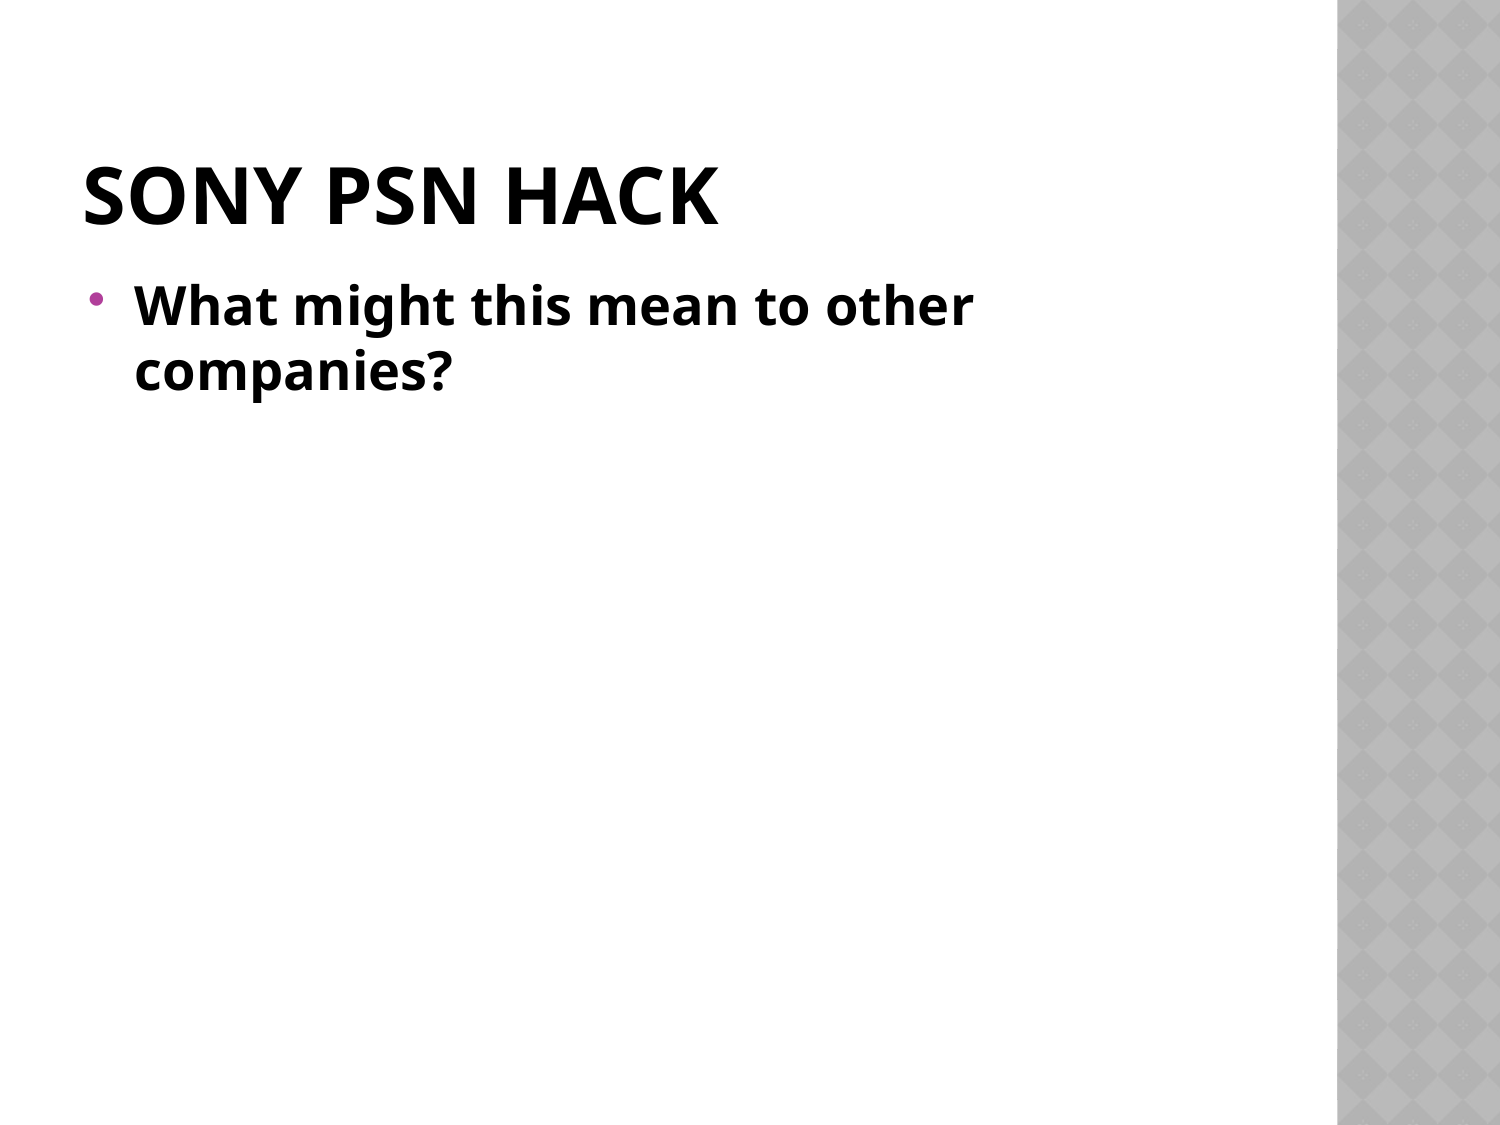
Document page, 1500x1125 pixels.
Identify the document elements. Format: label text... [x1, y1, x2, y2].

list What might this mean to other companies? [75, 264, 1263, 1059]
title Sony PSN Hack [75, 52, 1263, 240]
